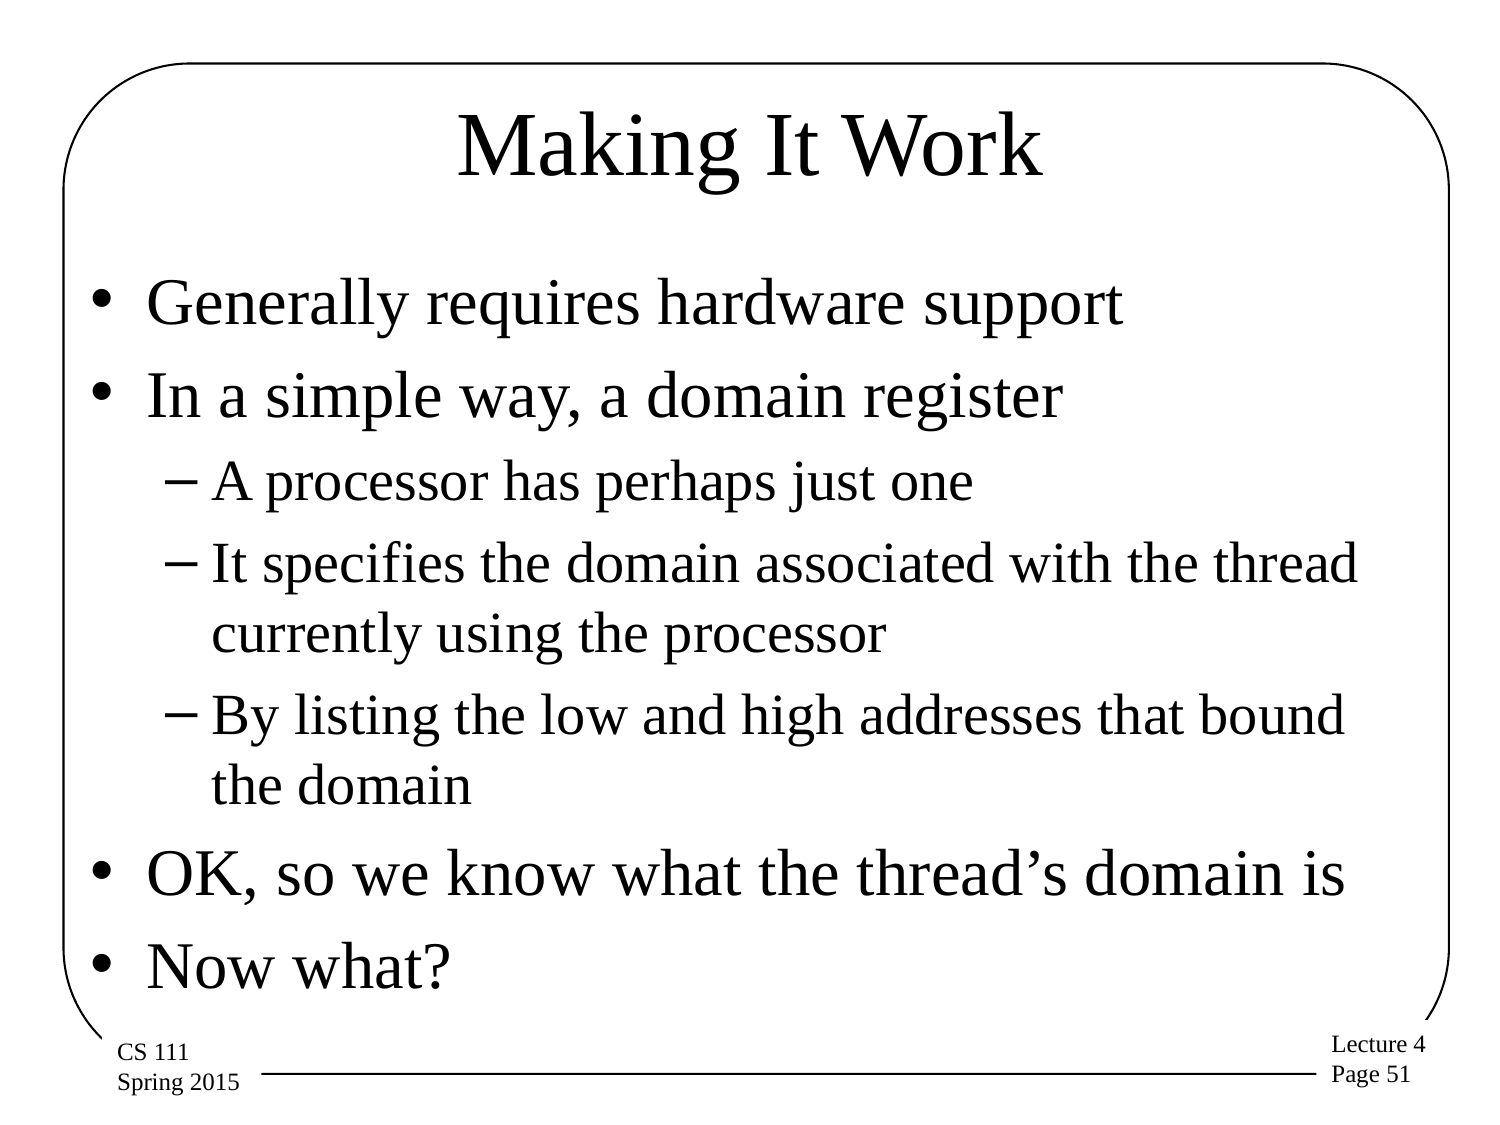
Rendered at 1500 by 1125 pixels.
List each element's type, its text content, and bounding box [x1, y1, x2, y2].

title Making It Work [74, 44, 1426, 233]
list Generally requires hardware support In a simple way, a domain register A processor has perhaps just one It specifies the domain associated with the thread currently using the processor By listing the low and high addresses that bound the domain OK, so we know what the thread’s domain is Now what? [74, 249, 1426, 993]
